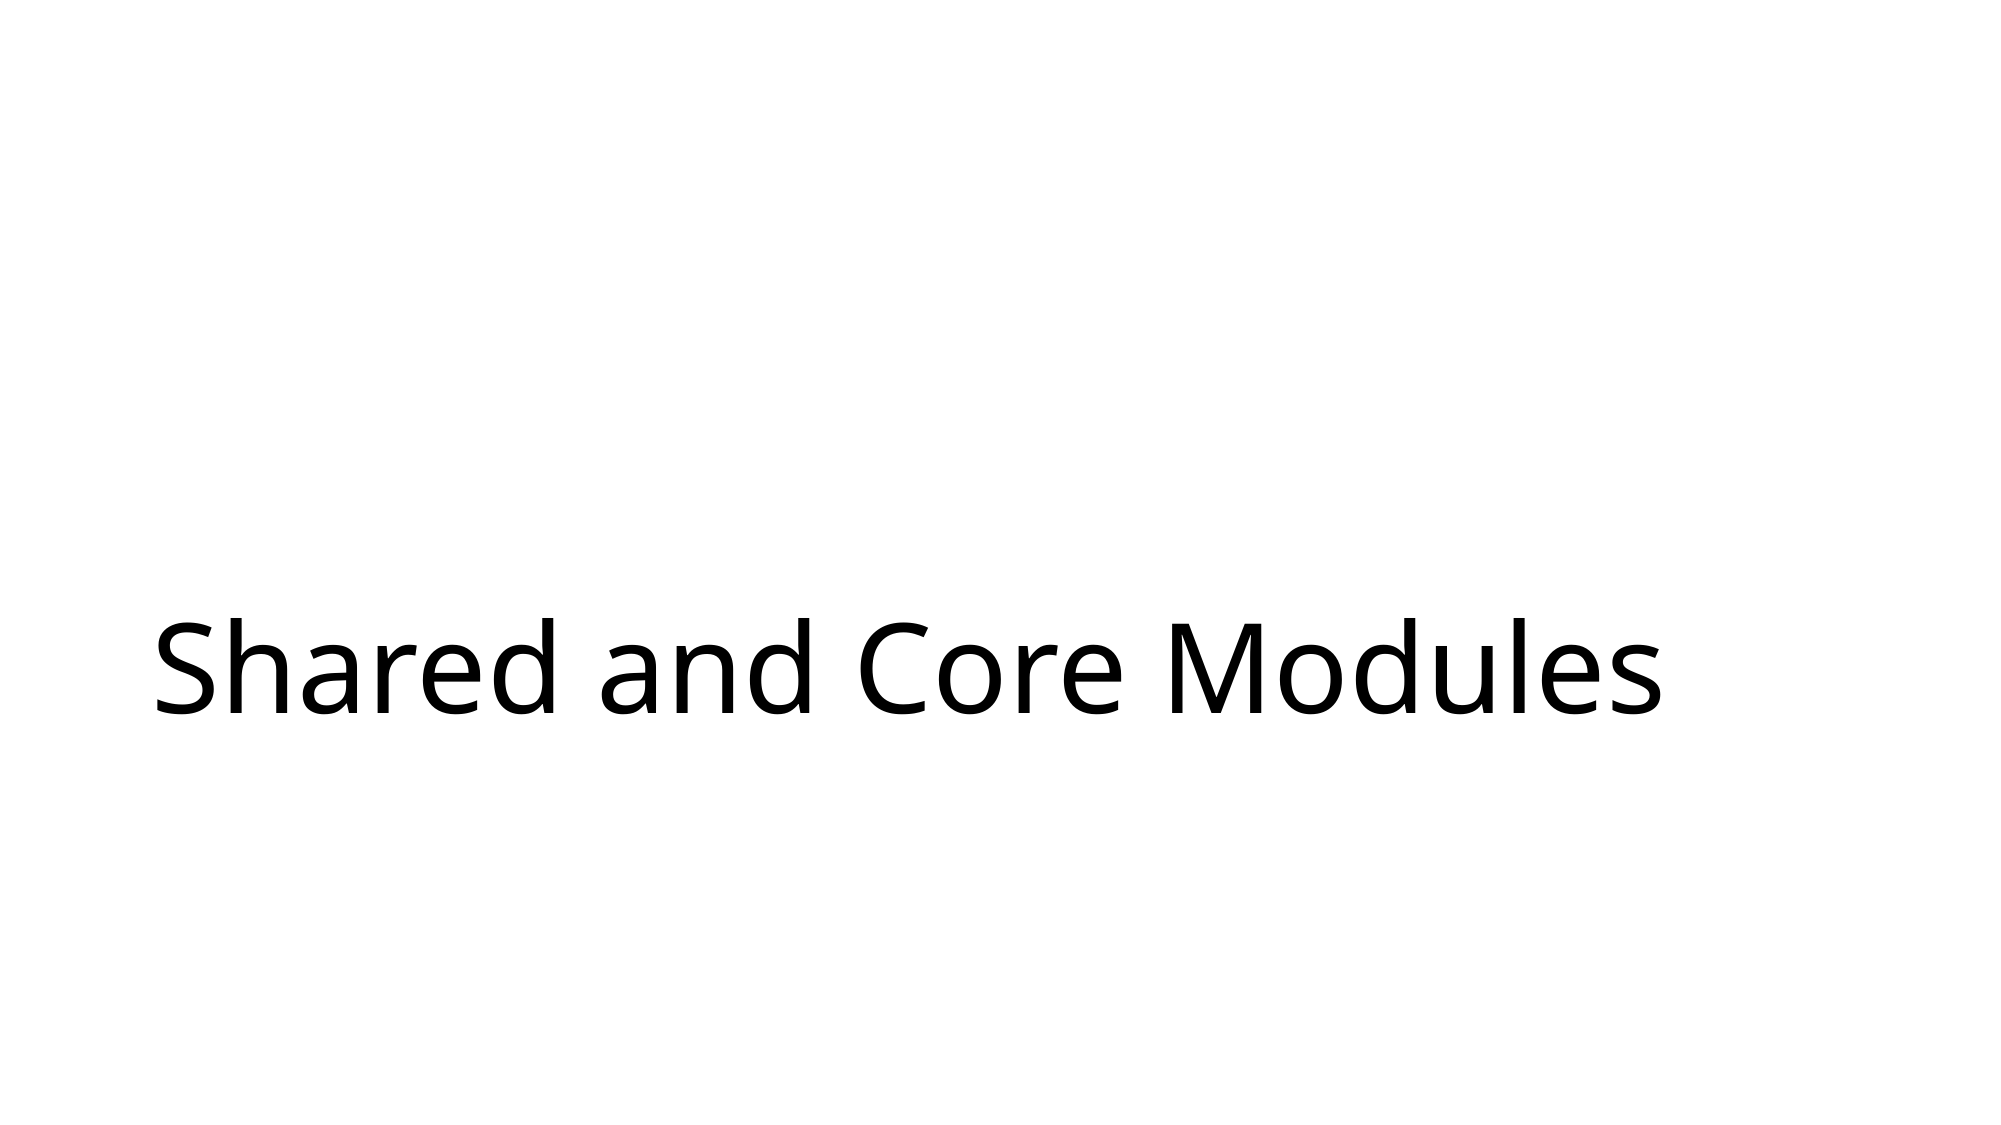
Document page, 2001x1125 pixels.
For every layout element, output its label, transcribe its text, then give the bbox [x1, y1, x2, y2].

title Shared and Core Modules [136, 280, 1862, 749]
